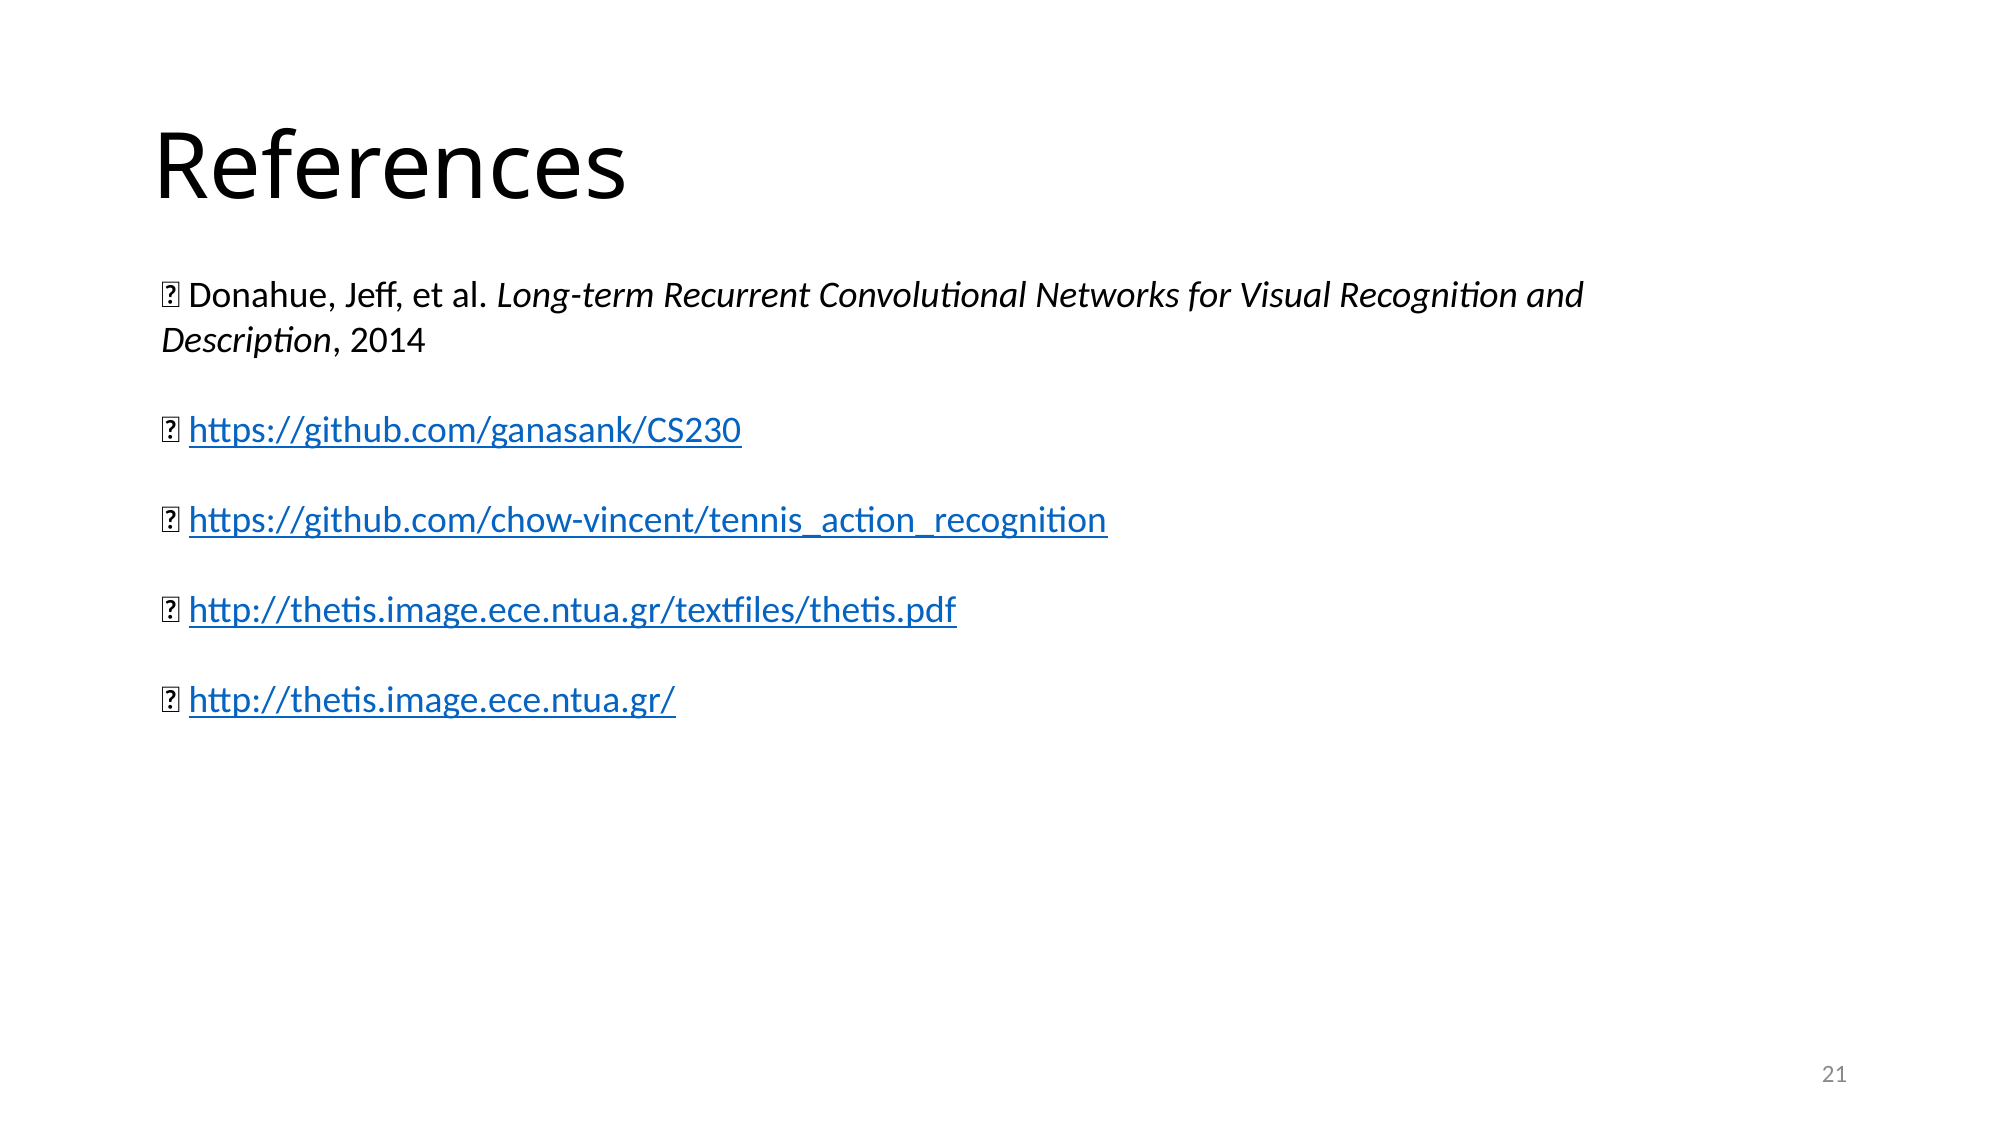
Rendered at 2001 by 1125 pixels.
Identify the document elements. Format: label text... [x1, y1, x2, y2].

slide_number 21 [1412, 1042, 1863, 1103]
text_box 🎾 Donahue, Jeff, et al. Long-term Recurrent Convolutional Networks for Visual Recognition and Description, 2014 🎾 https://github.com/ganasank/CS230 🎾 https://github.com/chow-vincent/tennis_action_recognition 🎾 http://thetis.image.ece.ntua.gr/textfiles/thetis.pdf 🎾 http://thetis.image.ece.ntua.gr/ [146, 262, 1675, 773]
title References [137, 59, 1863, 278]
